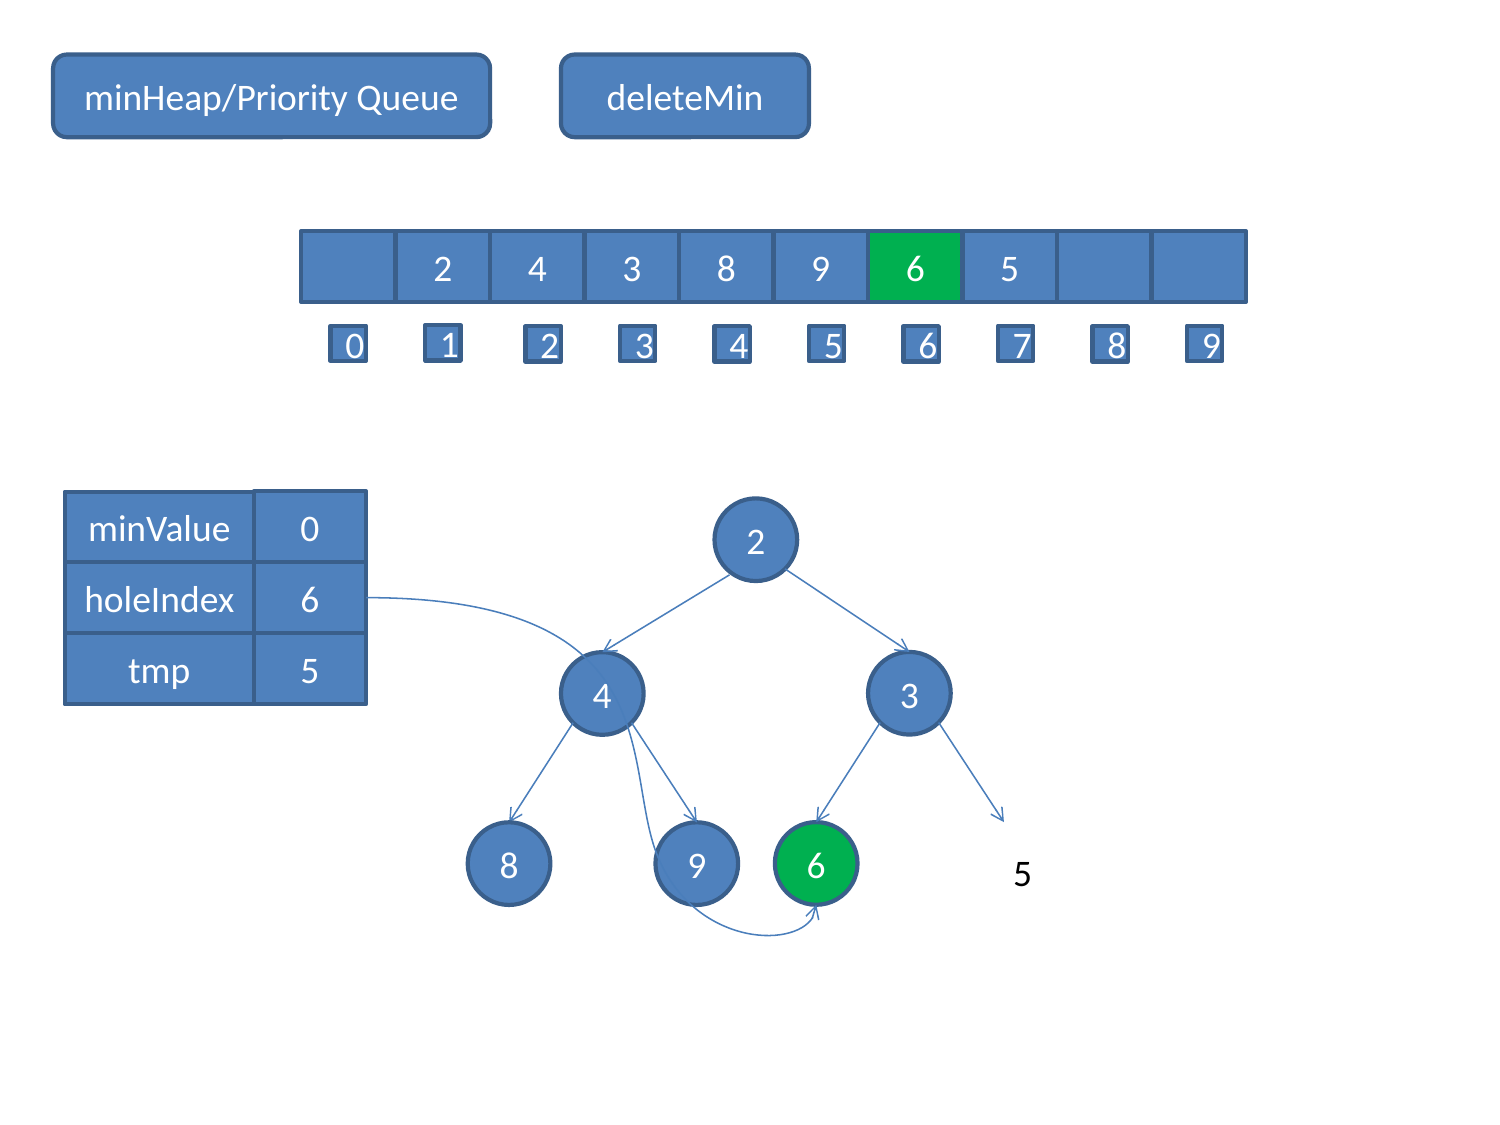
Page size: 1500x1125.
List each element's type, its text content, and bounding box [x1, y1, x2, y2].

text_box 6 [901, 324, 941, 364]
text_box 4 [712, 324, 752, 364]
text_box 8 [1090, 324, 1130, 364]
text_box 6 [866, 229, 960, 304]
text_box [365, 597, 817, 905]
text_box 0 [252, 489, 368, 560]
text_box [602, 574, 730, 595]
text_box minHeap/Priority Queue [50, 52, 493, 140]
text_box tmp [63, 631, 252, 706]
text_box 0 [328, 324, 368, 363]
text_box 2 [393, 229, 488, 304]
text_box minValue [63, 490, 252, 560]
text_box 8 [677, 229, 771, 304]
text_box 3 [582, 229, 677, 304]
text_box 2 [712, 496, 800, 584]
text_box 3 [865, 650, 953, 737]
text_box [299, 229, 393, 304]
text_box holeIndex [63, 560, 252, 631]
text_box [784, 568, 910, 653]
text_box [1149, 229, 1248, 304]
text_box 5 [252, 631, 360, 706]
text_box 9 [771, 229, 866, 304]
text_box [1055, 229, 1149, 304]
text_box 3 [618, 324, 657, 363]
text_box 5 [960, 229, 1055, 304]
text_box 4 [488, 229, 582, 304]
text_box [938, 722, 1005, 823]
text_box 2 [523, 324, 563, 364]
text_box deleteMin [558, 52, 812, 140]
text_box 6 [252, 560, 368, 631]
text_box 1 [423, 323, 463, 363]
text_box 9 [1185, 324, 1224, 363]
text_box 6 [821, 831, 860, 907]
text_box 5 [807, 324, 846, 363]
text_box 7 [996, 324, 1035, 363]
text_box 5 [998, 841, 1048, 902]
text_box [815, 722, 881, 823]
